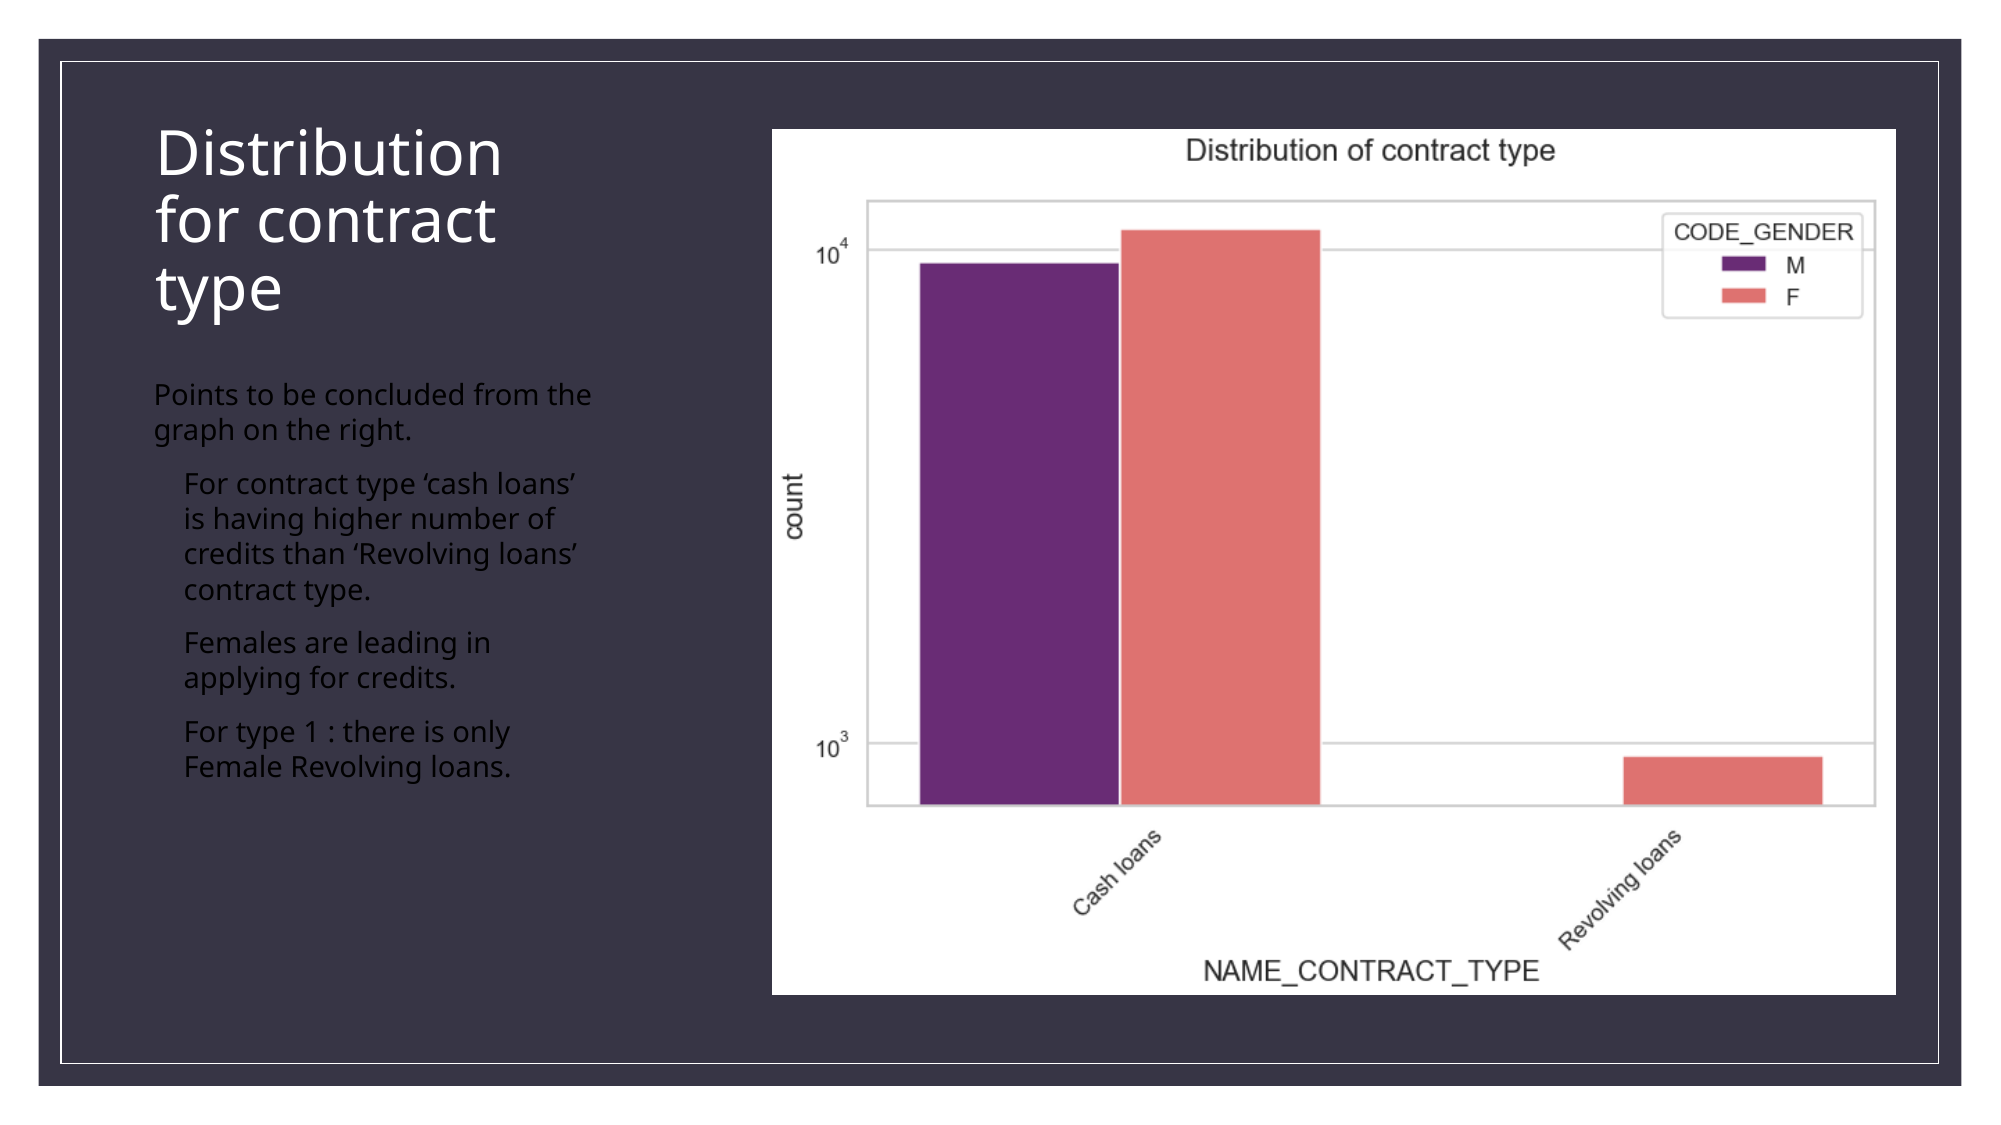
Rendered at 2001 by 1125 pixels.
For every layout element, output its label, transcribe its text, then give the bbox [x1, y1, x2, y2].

list Points to be concluded from the graph on the right. For contract type ‘cash loans’ is having higher number of credits than ‘Revolving loans’ contract type. Females are leading in applying for credits. For type 1 : there is only Female Revolving loans. [138, 369, 609, 1019]
title Distribution for contract type [140, 101, 609, 344]
picture [772, 129, 1896, 995]
